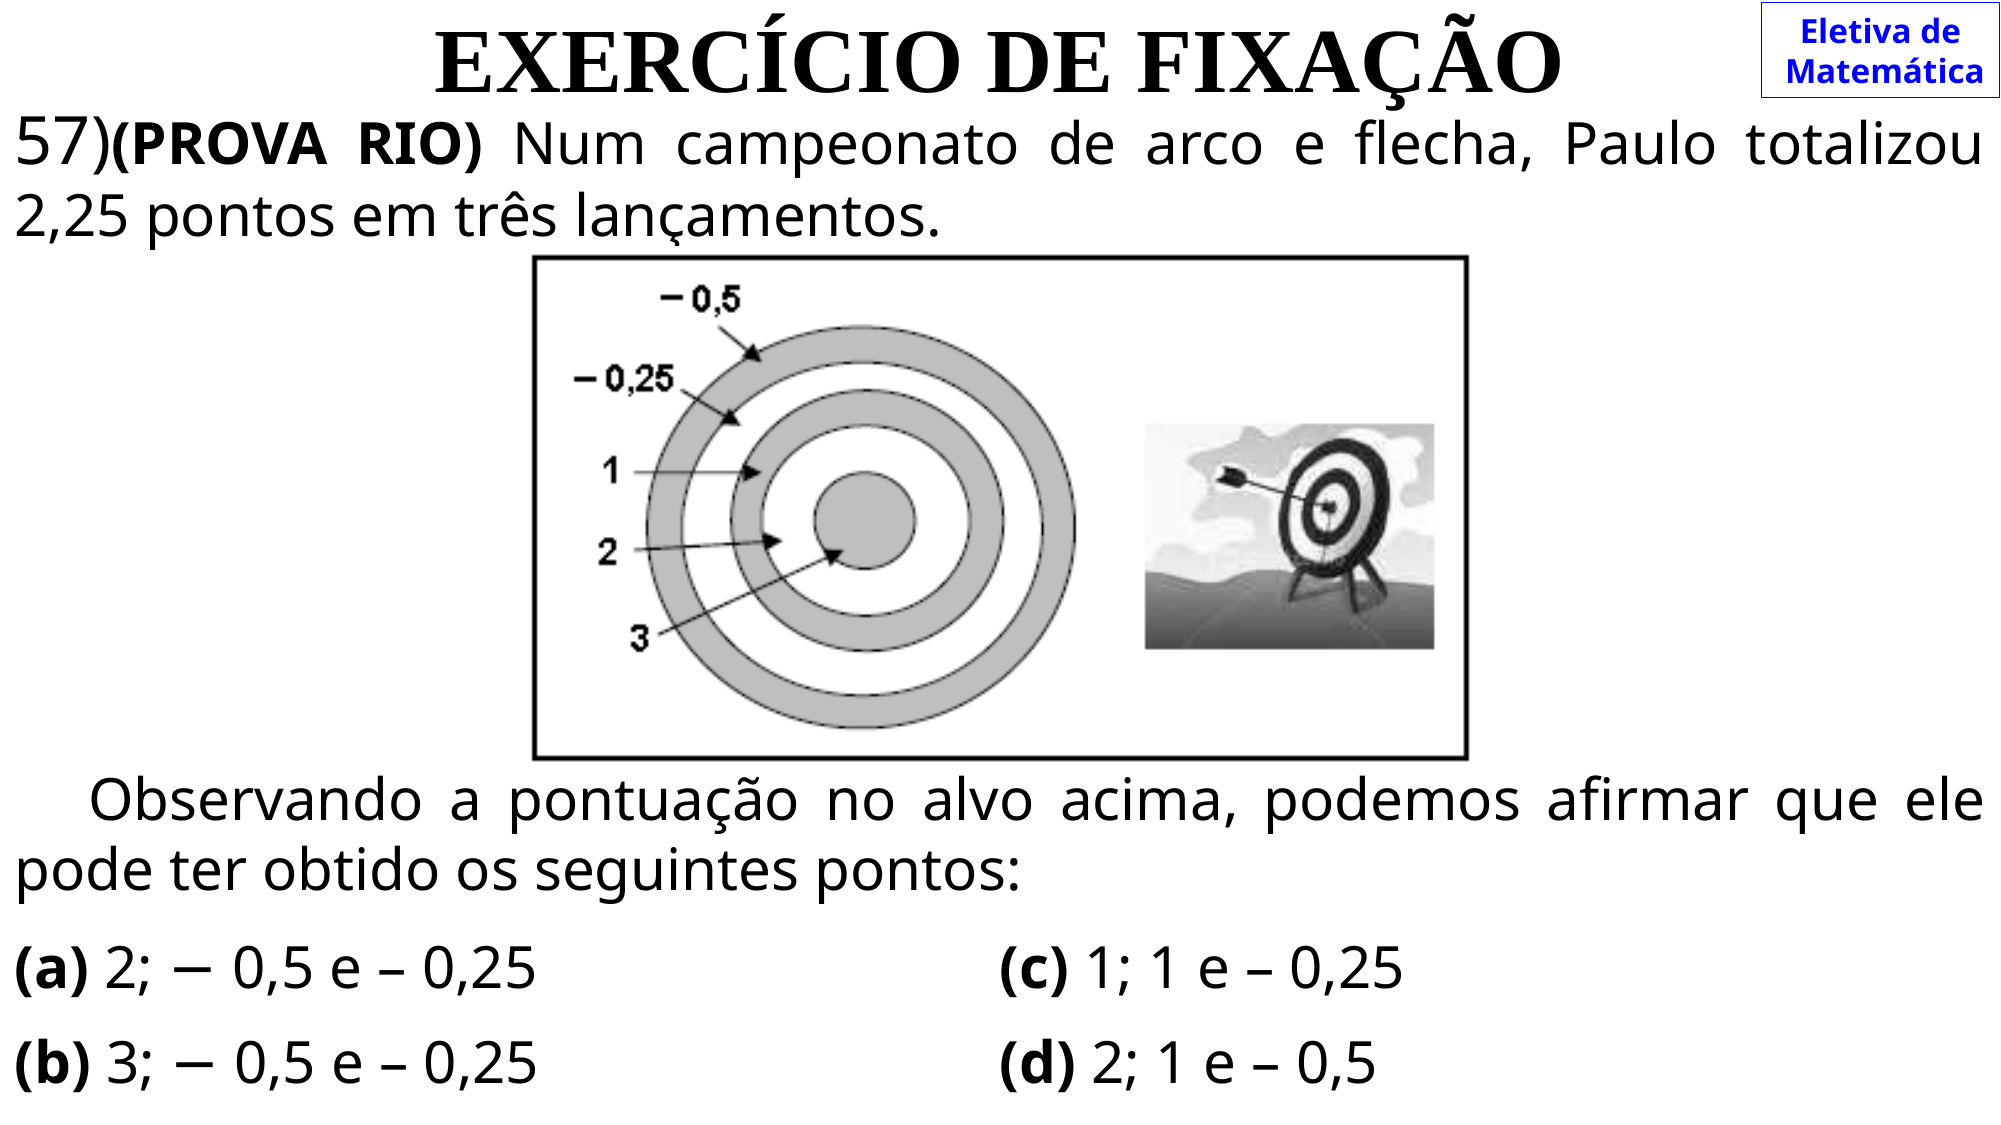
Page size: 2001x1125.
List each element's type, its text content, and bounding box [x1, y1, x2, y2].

picture [523, 246, 1477, 770]
text_box Observando a pontuação no alvo acima, podemos afirmar que ele pode ter obtido os seguintes pontos: [0, 754, 2000, 910]
text_box EXERCÍCIO DE FIXAÇÃO [0, 0, 2000, 111]
text_box (a) 2; − 0,5 e – 0,25 (b) 3; − 0,5 e – 0,25 (c) 1; 1 e – 0,25 (d) 2; 1 e – 0,5 [0, 922, 2000, 1125]
text_box 57)(PROVA RIO) Num campeonato de arco e flecha, Paulo totalizou 2,25 pontos em três lançamentos. [0, 111, 2000, 256]
